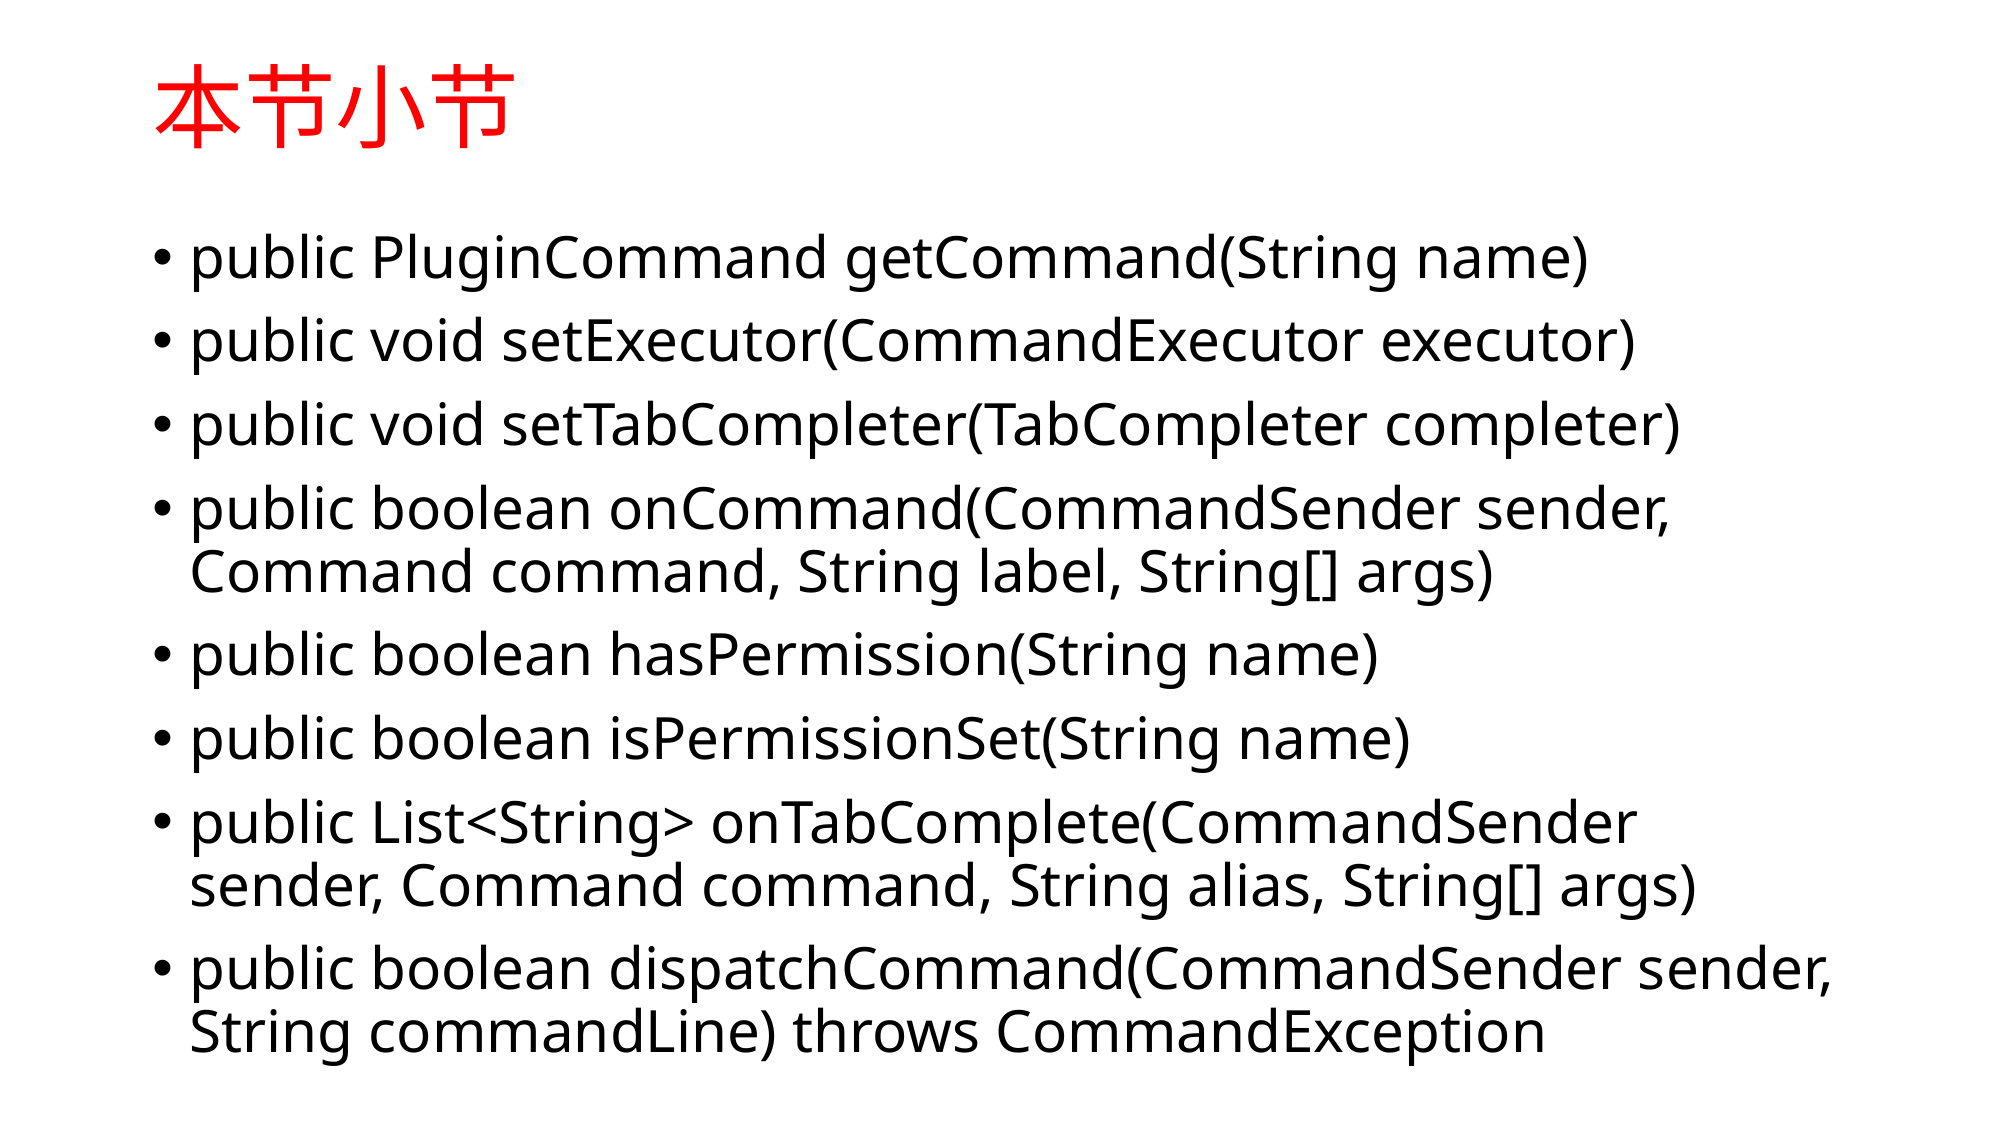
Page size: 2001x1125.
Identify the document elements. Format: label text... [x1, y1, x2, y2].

title 本节小节 [137, 3, 1863, 220]
list public PluginCommand getCommand(String name) public void setExecutor(CommandExecutor executor) public void setTabCompleter(TabCompleter completer) public boolean onCommand(CommandSender sender, Command command, String label, String[] args) public boolean hasPermission(String name) public boolean isPermissionSet(String name) public List<String> onTabComplete(CommandSender sender, Command command, String alias, String[] args) public boolean dispatchCommand(CommandSender sender, String commandLine) throws CommandException [137, 220, 1863, 1105]
